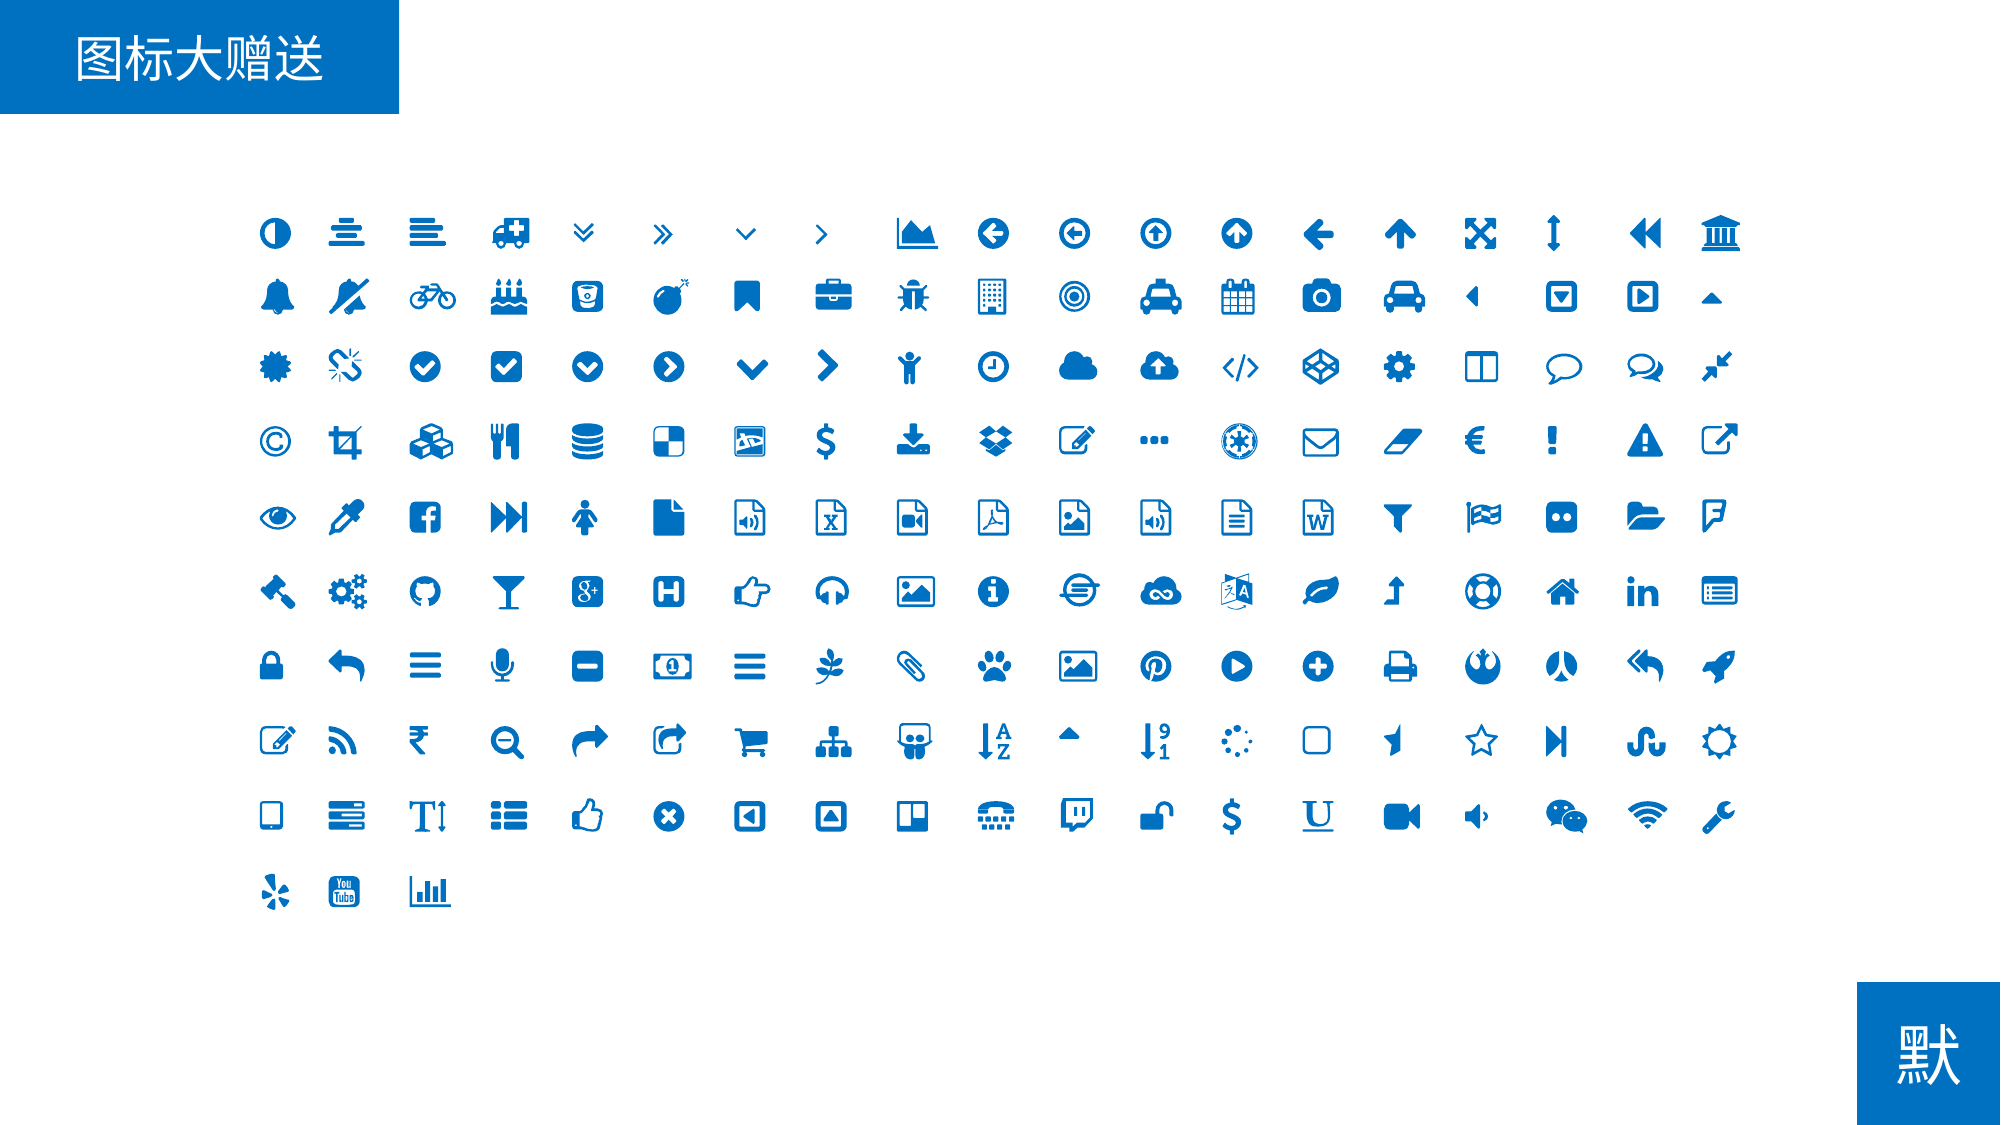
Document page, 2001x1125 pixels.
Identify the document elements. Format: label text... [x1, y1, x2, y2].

text_box [734, 728, 768, 758]
text_box [906, 279, 920, 286]
text_box [328, 348, 350, 371]
text_box [1221, 738, 1228, 745]
text_box [1302, 499, 1334, 536]
text_box [1383, 803, 1420, 830]
text_box [1546, 651, 1560, 676]
text_box [1221, 423, 1258, 460]
text_box [409, 217, 436, 223]
text_box [979, 425, 1013, 457]
text_box [897, 285, 930, 312]
text_box [1627, 501, 1666, 530]
text_box [1225, 747, 1232, 754]
text_box [1546, 353, 1583, 385]
text_box [259, 426, 291, 457]
text_box [1701, 351, 1733, 382]
text_box [653, 499, 685, 536]
text_box [259, 217, 291, 249]
text_box [328, 811, 365, 820]
text_box [1140, 278, 1182, 315]
text_box [1302, 650, 1334, 682]
text_box [1060, 798, 1093, 832]
text_box [409, 576, 441, 607]
text_box [1702, 801, 1735, 834]
text_box [1383, 428, 1423, 455]
text_box [1383, 504, 1412, 533]
text_box [815, 801, 847, 832]
text_box [278, 896, 290, 908]
text_box [278, 884, 289, 895]
text_box [1554, 670, 1569, 682]
text_box [653, 576, 685, 608]
text_box [264, 873, 276, 891]
text_box [1715, 423, 1738, 446]
text_box [1465, 426, 1486, 455]
text_box [1627, 585, 1635, 607]
text_box [896, 423, 930, 455]
text_box [259, 650, 284, 680]
text_box [1059, 280, 1091, 312]
text_box [1466, 285, 1478, 307]
text_box [490, 287, 528, 315]
text_box [978, 723, 993, 760]
text_box [815, 224, 828, 245]
text_box [503, 811, 528, 820]
text_box [996, 723, 1012, 740]
text_box [1627, 801, 1668, 829]
text_box [1701, 576, 1738, 605]
text_box [572, 451, 604, 460]
text_box [1465, 351, 1499, 383]
text_box [653, 224, 673, 245]
text_box [335, 232, 357, 238]
text_box [409, 876, 451, 908]
text_box [1383, 576, 1405, 605]
text_box [1234, 752, 1241, 758]
text_box [1627, 423, 1663, 457]
text_box [734, 499, 766, 536]
text_box [409, 501, 441, 533]
text_box [490, 811, 502, 820]
text_box [349, 348, 359, 358]
text_box [977, 217, 1009, 249]
text_box [1627, 280, 1659, 312]
text_box [259, 726, 289, 755]
text_box [1302, 801, 1334, 827]
text_box 默 [1857, 982, 2000, 1125]
text_box [653, 801, 685, 832]
text_box [409, 225, 444, 231]
text_box [1140, 801, 1174, 830]
text_box [409, 423, 454, 460]
text_box [815, 576, 849, 605]
text_box [1702, 723, 1737, 760]
text_box [734, 576, 771, 608]
text_box [1247, 357, 1259, 378]
text_box [572, 443, 604, 452]
text_box [490, 648, 515, 682]
text_box [573, 223, 594, 235]
text_box [409, 351, 441, 383]
text_box [260, 278, 295, 315]
text_box [1140, 499, 1172, 536]
text_box [572, 724, 609, 758]
text_box [572, 280, 604, 312]
text_box [490, 351, 522, 383]
text_box [266, 898, 276, 910]
text_box [1303, 218, 1334, 251]
text_box [409, 672, 441, 678]
text_box [328, 426, 362, 460]
text_box [1465, 217, 1497, 249]
text_box [1564, 651, 1578, 676]
text_box [506, 278, 512, 286]
text_box [815, 296, 852, 310]
text_box [736, 359, 769, 380]
text_box [1059, 351, 1098, 380]
text_box [409, 801, 436, 832]
text_box [1546, 725, 1567, 758]
text_box [1383, 280, 1426, 313]
text_box [1302, 428, 1339, 457]
text_box [815, 499, 847, 536]
text_box [653, 653, 692, 680]
text_box [1383, 723, 1401, 756]
text_box [1059, 573, 1101, 607]
text_box [328, 499, 365, 536]
text_box [490, 821, 502, 830]
text_box [1547, 214, 1561, 252]
text_box [734, 426, 766, 457]
text_box [338, 217, 354, 223]
text_box [653, 426, 685, 457]
text_box [328, 821, 365, 830]
text_box [328, 876, 360, 908]
text_box [339, 359, 362, 383]
text_box [977, 278, 1007, 315]
text_box [1465, 648, 1501, 685]
text_box [1140, 436, 1148, 445]
text_box [572, 423, 604, 445]
text_box [1546, 799, 1588, 834]
text_box [1059, 217, 1091, 249]
text_box [492, 576, 525, 610]
text_box [1629, 217, 1661, 249]
text_box [328, 649, 365, 682]
text_box [1546, 501, 1578, 533]
text_box [496, 278, 502, 286]
text_box [997, 744, 1010, 760]
text_box [328, 240, 365, 246]
text_box [1627, 576, 1635, 584]
text_box [995, 650, 1005, 663]
text_box [272, 726, 296, 750]
text_box [1302, 726, 1331, 755]
text_box [1627, 649, 1664, 682]
text_box [330, 225, 362, 231]
text_box [817, 349, 838, 382]
text_box [409, 240, 446, 246]
text_box [516, 278, 522, 286]
text_box [734, 673, 766, 680]
text_box [896, 499, 928, 536]
text_box [1547, 426, 1557, 445]
text_box [815, 726, 852, 758]
text_box [1227, 604, 1247, 610]
text_box [1159, 723, 1171, 740]
text_box [896, 801, 928, 832]
text_box [328, 726, 357, 755]
text_box [736, 228, 756, 240]
text_box [896, 576, 936, 608]
text_box [491, 217, 530, 249]
text_box [1466, 501, 1502, 533]
text_box [572, 351, 604, 383]
text_box [1140, 351, 1179, 380]
text_box [572, 798, 604, 832]
text_box [984, 650, 994, 663]
text_box [1548, 446, 1557, 455]
text_box [734, 801, 766, 832]
text_box [1465, 804, 1481, 829]
text_box [1224, 728, 1233, 737]
text_box [260, 574, 296, 609]
text_box [653, 351, 685, 383]
text_box [409, 283, 457, 310]
text_box [1233, 724, 1242, 733]
text_box [261, 890, 273, 900]
text_box [1222, 357, 1234, 378]
text_box [734, 663, 766, 669]
text_box [653, 723, 686, 755]
text_box [1465, 723, 1499, 756]
text_box [897, 723, 933, 760]
text_box [1221, 573, 1253, 605]
text_box [977, 351, 1009, 383]
text_box [1059, 727, 1080, 739]
text_box [1383, 650, 1418, 682]
text_box [653, 278, 690, 315]
text_box [1701, 214, 1740, 252]
text_box [259, 801, 284, 830]
text_box [328, 801, 365, 809]
text_box [1702, 650, 1735, 684]
text_box [1546, 578, 1579, 605]
text_box [734, 280, 760, 312]
text_box [1627, 726, 1655, 757]
text_box [438, 800, 446, 832]
text_box [490, 726, 525, 760]
text_box [409, 662, 441, 668]
text_box [1235, 354, 1246, 382]
text_box [1221, 278, 1255, 315]
text_box [1140, 650, 1172, 682]
text_box [977, 660, 1012, 682]
text_box [1159, 744, 1170, 760]
text_box [816, 423, 836, 460]
text_box [573, 230, 594, 243]
text_box [1702, 499, 1727, 533]
text_box [896, 217, 939, 249]
text_box [1059, 499, 1091, 536]
text_box [1222, 798, 1242, 835]
text_box [1701, 426, 1730, 455]
text_box [977, 801, 1015, 814]
text_box [1059, 650, 1098, 682]
text_box [572, 576, 604, 608]
text_box [409, 726, 428, 755]
text_box [572, 650, 604, 682]
text_box [503, 801, 528, 809]
text_box [1627, 353, 1664, 383]
text_box [898, 351, 921, 385]
text_box [409, 232, 438, 238]
text_box [503, 821, 528, 830]
text_box [1384, 218, 1416, 249]
text_box [1383, 351, 1415, 383]
text_box [328, 574, 367, 610]
text_box [1648, 742, 1666, 757]
text_box [490, 501, 528, 533]
text_box 图标大赠送 [0, 0, 400, 114]
text_box [1221, 650, 1253, 682]
text_box [1150, 436, 1159, 445]
text_box [1302, 348, 1339, 385]
text_box [977, 576, 1009, 608]
text_box [1302, 278, 1341, 312]
text_box [815, 278, 852, 295]
text_box [1546, 280, 1578, 312]
text_box [1140, 576, 1182, 605]
text_box [1302, 576, 1339, 605]
text_box [1221, 499, 1253, 536]
text_box [409, 652, 441, 658]
text_box [1701, 292, 1722, 304]
text_box [734, 653, 766, 659]
text_box [1638, 585, 1659, 607]
text_box [490, 423, 504, 460]
text_box [259, 506, 297, 530]
text_box [329, 278, 370, 315]
text_box [1140, 217, 1172, 249]
text_box [572, 499, 598, 536]
text_box [506, 423, 519, 460]
text_box [1160, 436, 1169, 445]
text_box [1059, 425, 1096, 455]
text_box [490, 801, 502, 809]
text_box [977, 499, 1009, 536]
text_box [1482, 811, 1489, 822]
text_box [1465, 573, 1502, 610]
text_box [977, 816, 984, 822]
text_box [815, 648, 844, 685]
text_box [896, 650, 925, 682]
text_box [1140, 723, 1155, 760]
text_box [259, 351, 291, 383]
text_box [1221, 217, 1253, 249]
